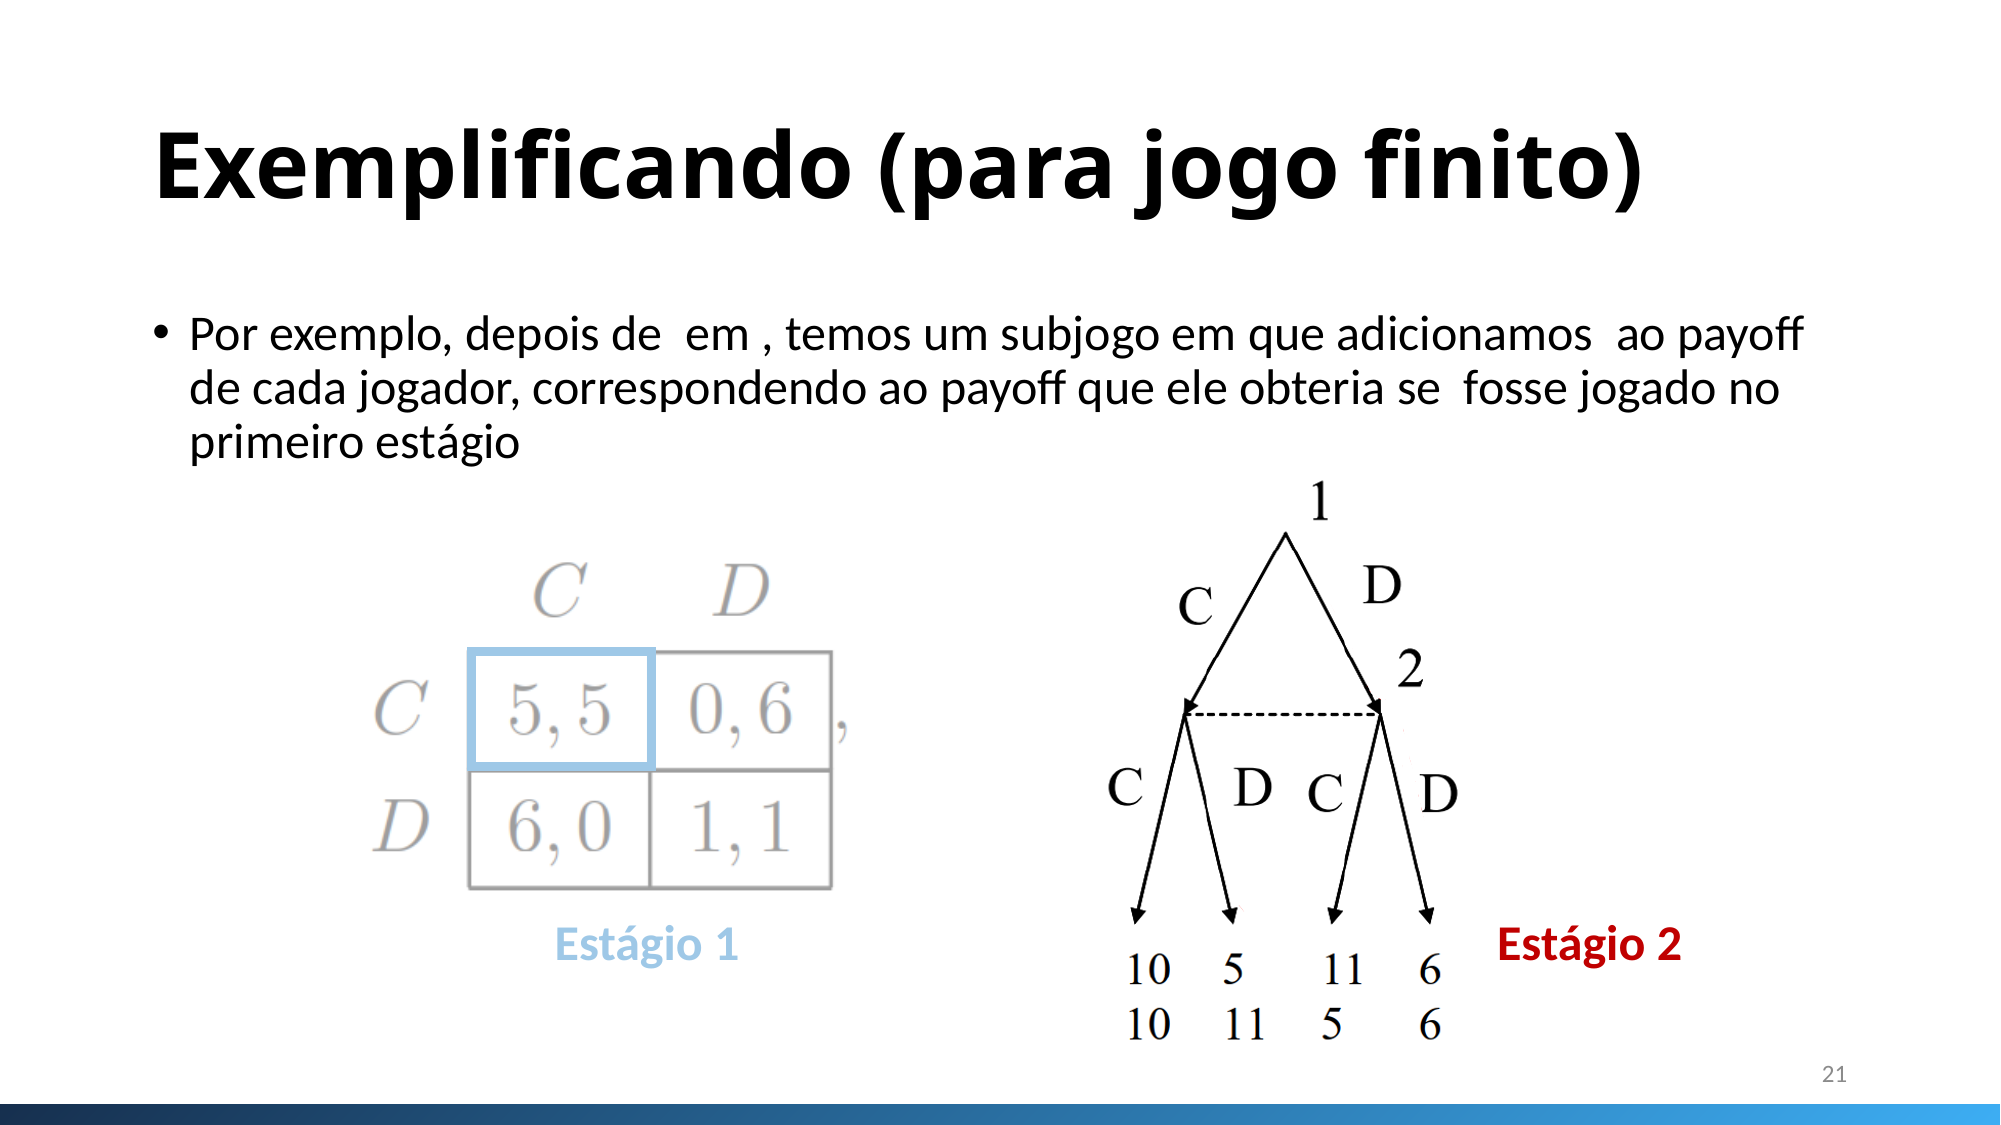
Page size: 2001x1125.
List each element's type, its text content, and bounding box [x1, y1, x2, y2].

title Exemplificando (para jogo finito) [137, 59, 1863, 278]
picture [340, 514, 866, 922]
picture [1068, 444, 1483, 1084]
text_box [317, 514, 932, 1066]
text_box Estágio 2 [1483, 903, 1758, 978]
slide_number 21 [1412, 1042, 1863, 1103]
